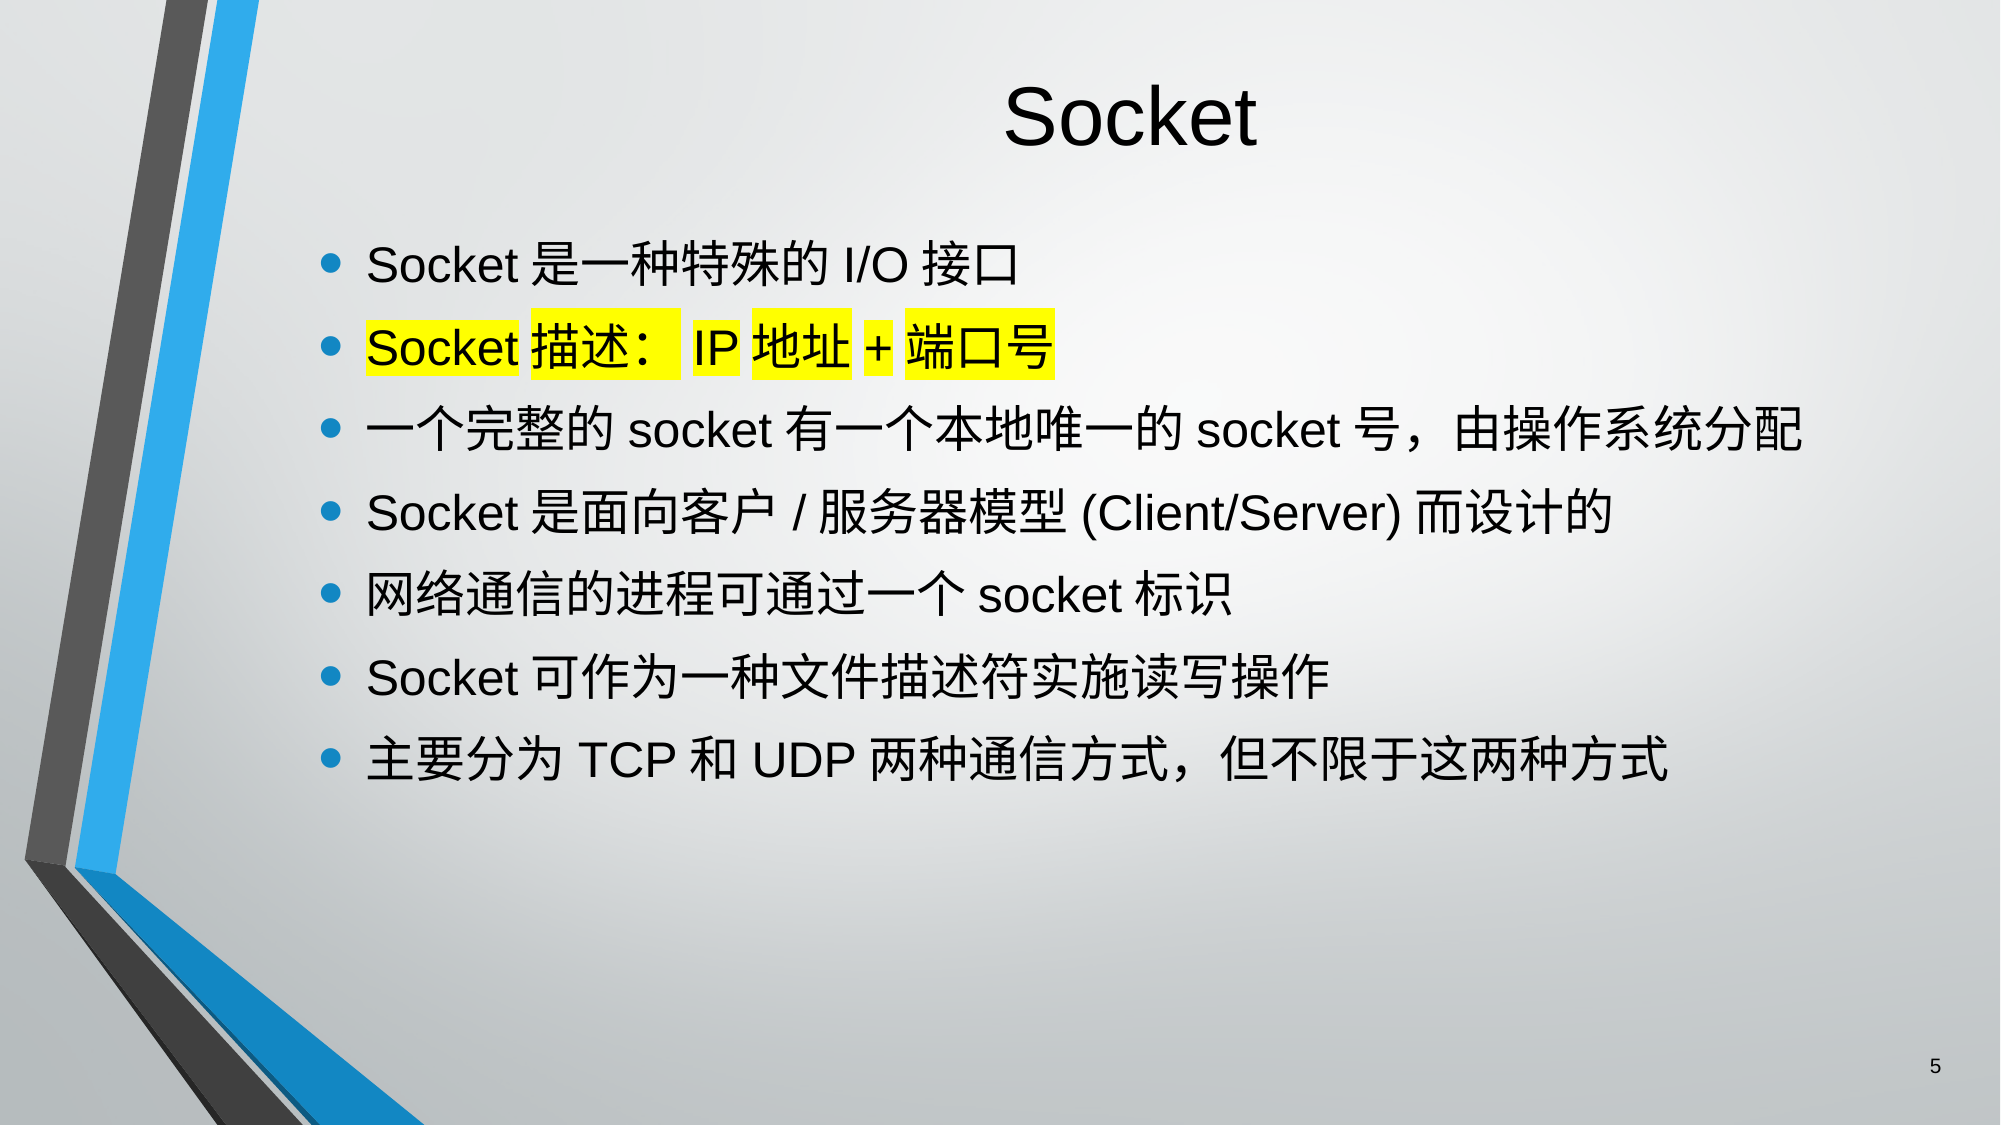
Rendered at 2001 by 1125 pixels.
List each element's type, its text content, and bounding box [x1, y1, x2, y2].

list Socket是一种特殊的I/O接口 Socket描述：IP地址+端口号 一个完整的socket有一个本地唯一的socket号，由操作系统分配 Socket是面向客户/服务器模型(Client/Server)而设计的 网络通信的进程可通过一个socket标识 Socket可作为一种文件描述符实施读写操作 主要分为TCP和UDP两种通信方式，但不限于这两种方式 [304, 202, 1957, 1014]
slide_number 5 [1866, 1034, 1957, 1095]
title Socket [304, 38, 1957, 187]
